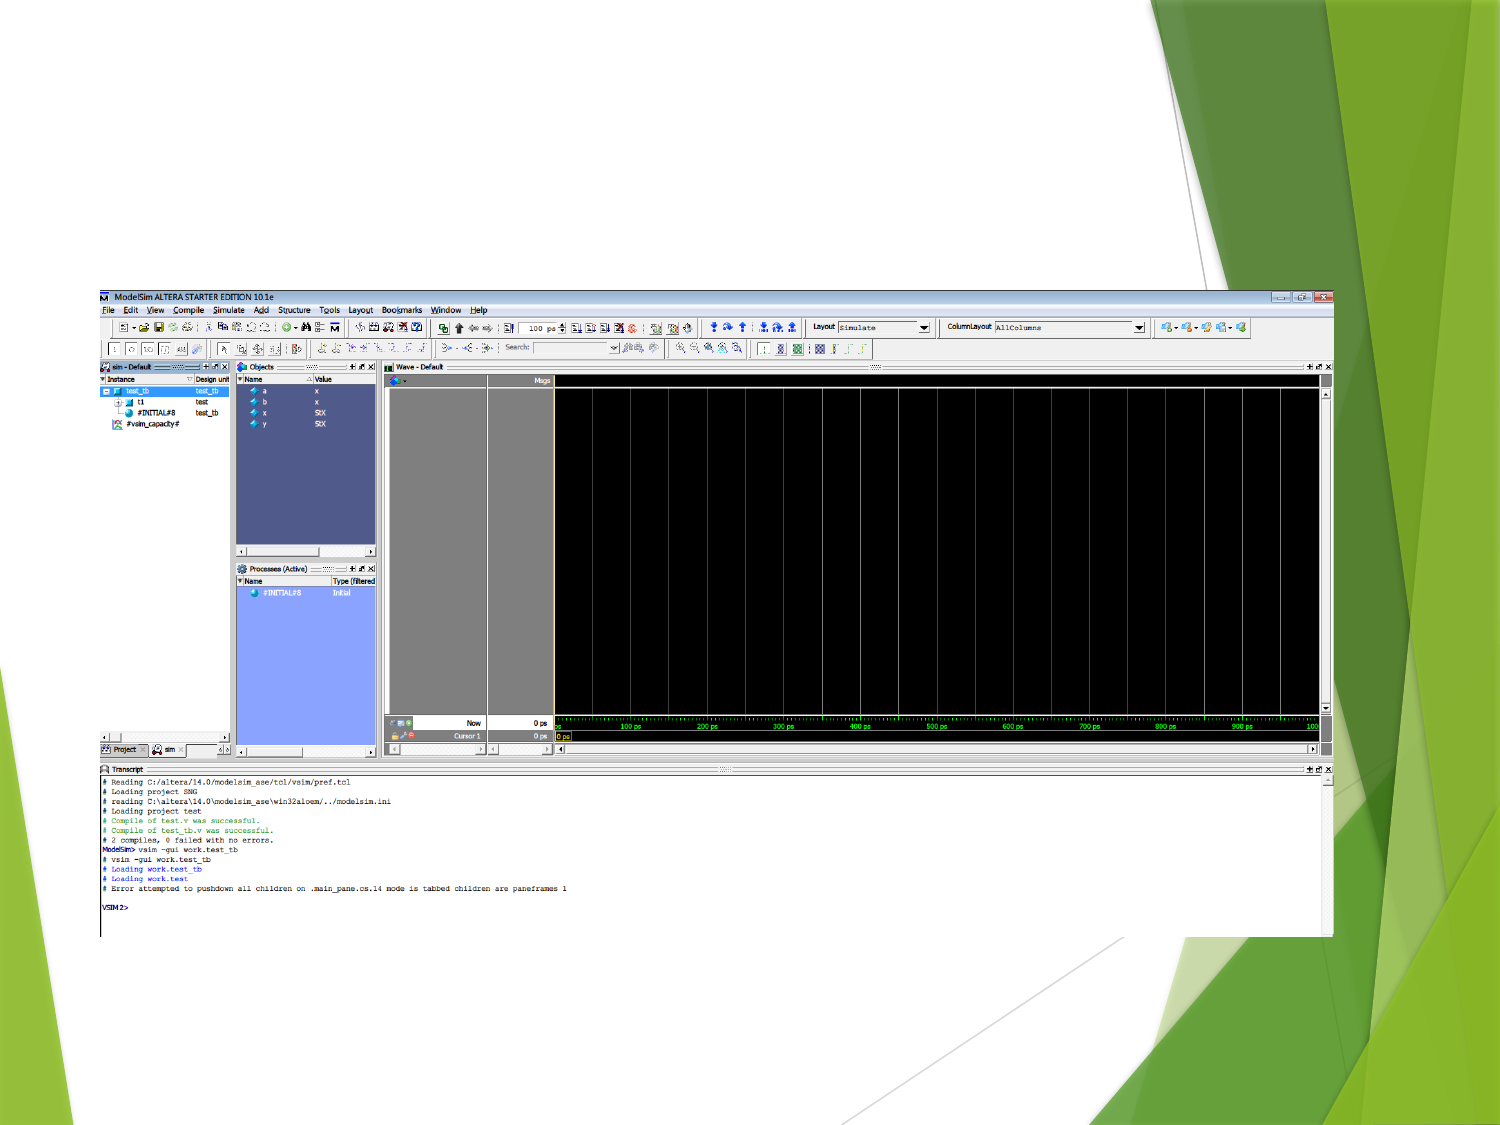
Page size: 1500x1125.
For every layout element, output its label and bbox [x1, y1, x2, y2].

picture [99, 290, 1334, 938]
